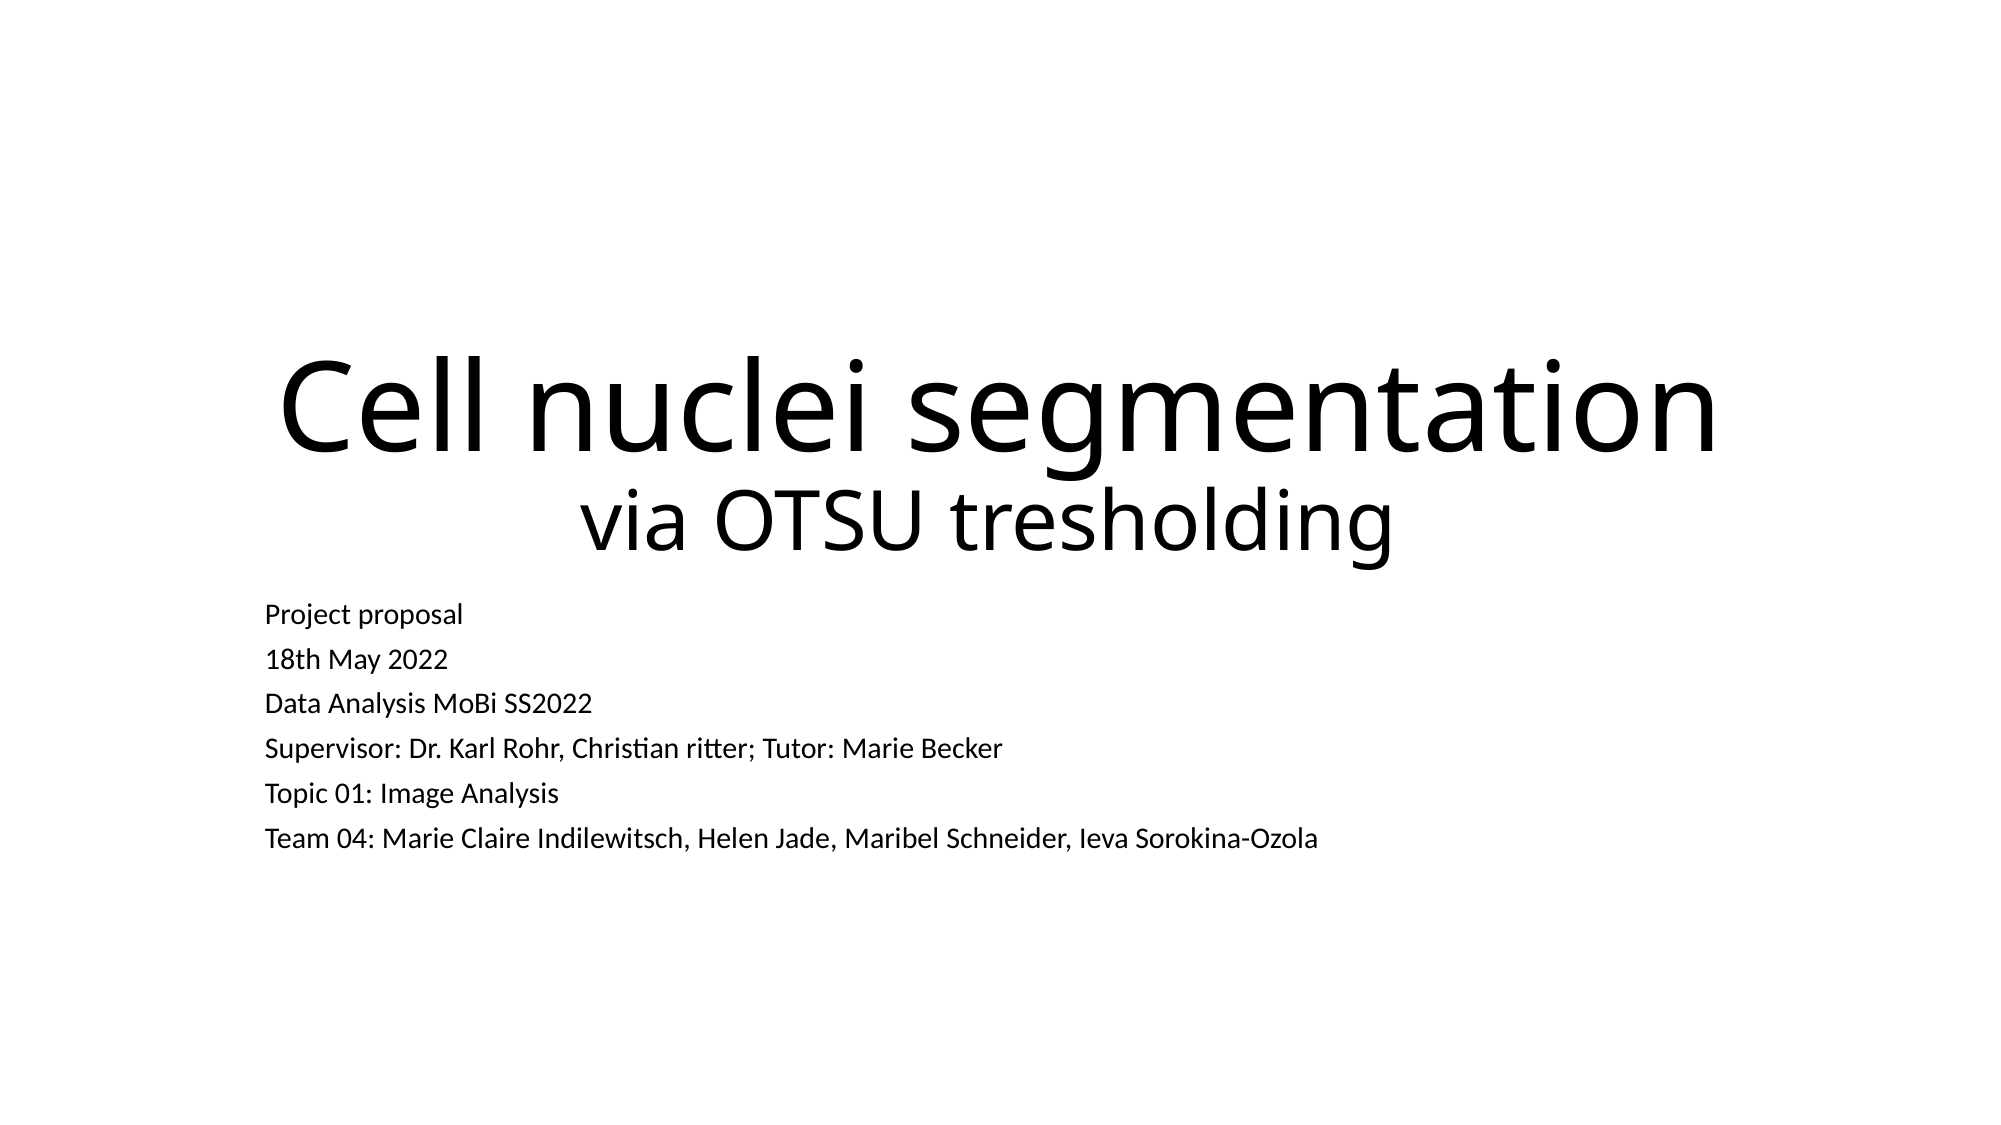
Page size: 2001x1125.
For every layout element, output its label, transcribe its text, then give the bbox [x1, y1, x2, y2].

subtitle Project proposal 18th May 2022 Data Analysis MoBi SS2022 Supervisor: Dr. Karl Rohr, Christian ritter; Tutor: Marie Becker Topic 01: Image Analysis Team 04: Marie Claire Indilewitsch, Helen Jade, Maribel Schneider, Ieva Sorokina-Ozola [249, 590, 1750, 863]
title Cell nuclei segmentation via OTSU tresholding [249, 184, 1750, 576]
